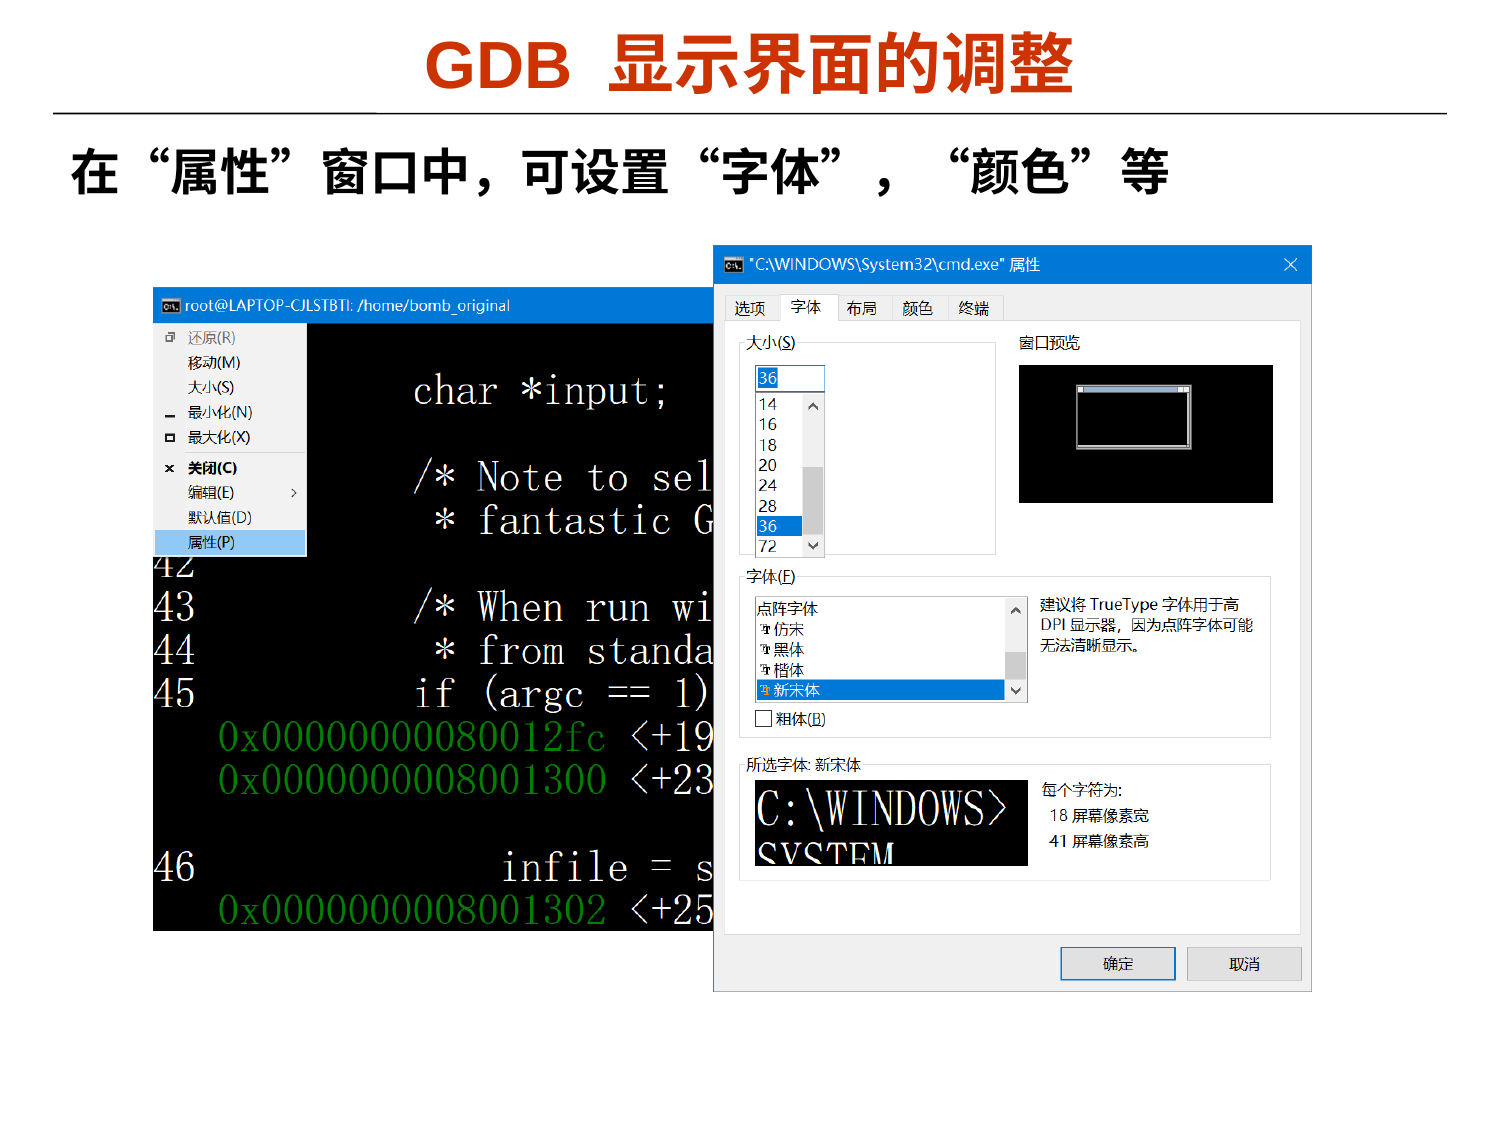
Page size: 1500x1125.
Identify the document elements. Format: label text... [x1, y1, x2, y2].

text_box GDB 显示界面的调整 [74, 16, 1425, 109]
text_box 在“属性”窗口中，可设置“字体”，“颜色”等 [56, 133, 1278, 209]
picture [153, 245, 1312, 992]
